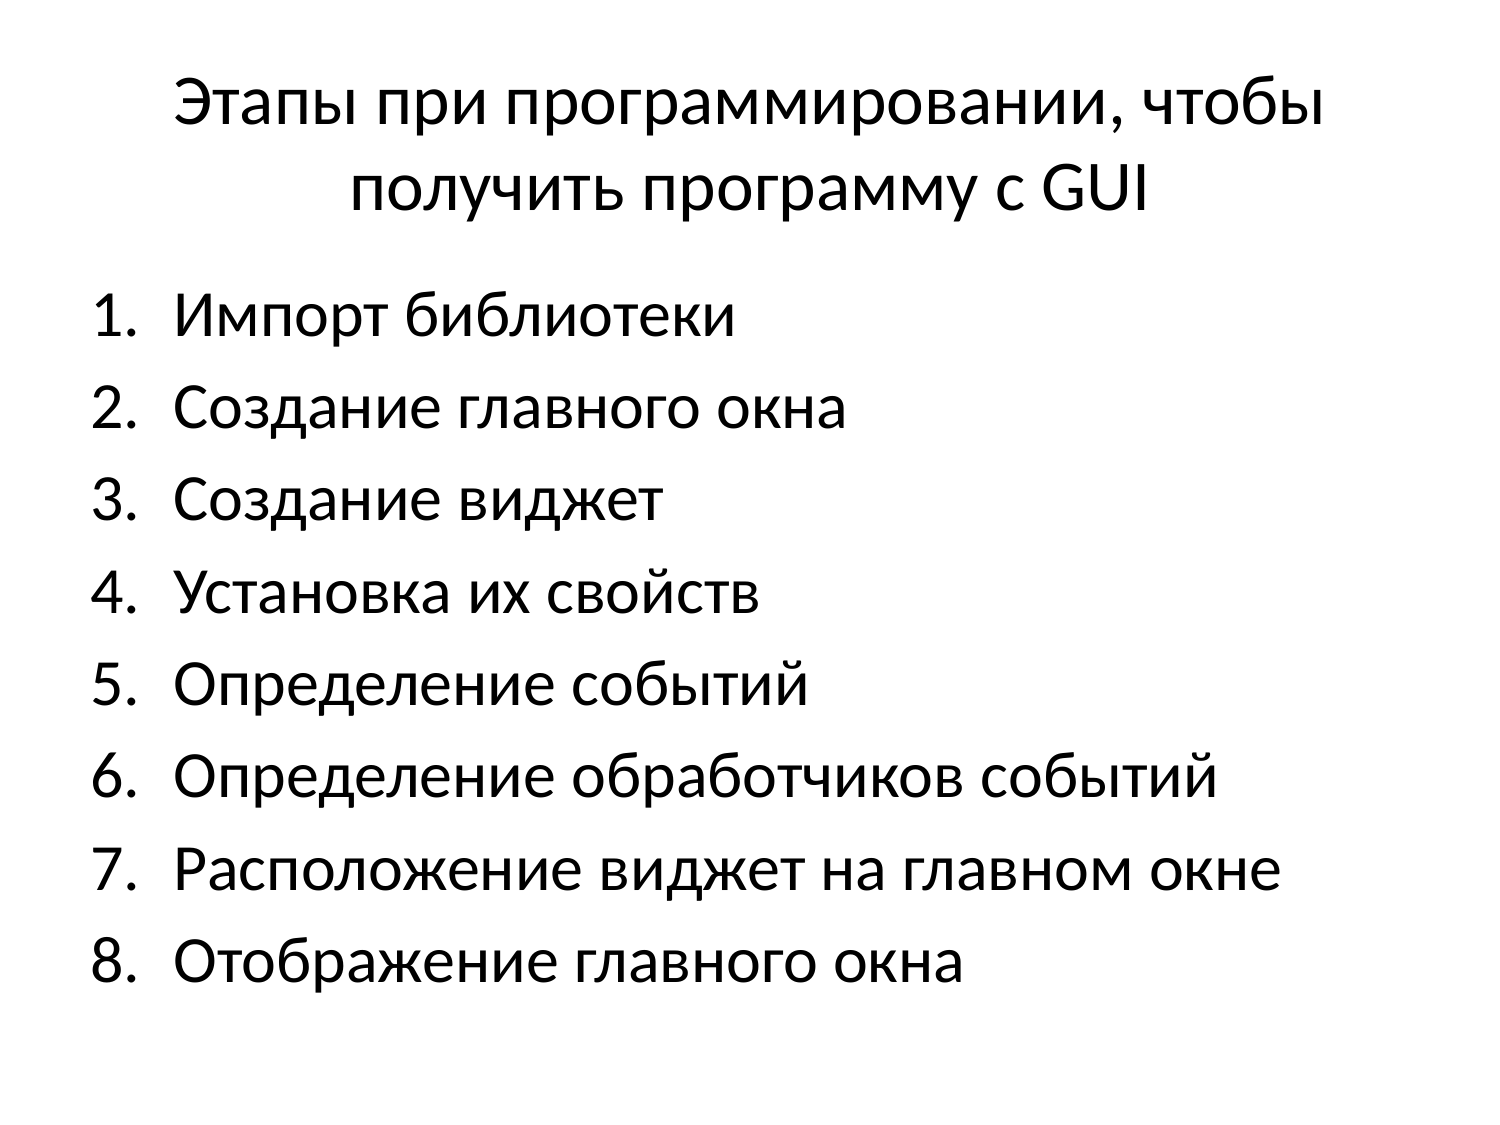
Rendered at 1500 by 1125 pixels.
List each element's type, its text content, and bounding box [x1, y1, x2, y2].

title Этапы при программировании, чтобы получить программу с GUI [75, 45, 1425, 233]
list Импорт библиотеки Создание главного окна Создание виджет Установка их свойств Определение событий Определение обработчиков событий Расположение виджет на главном окне Отображение главного окна [75, 262, 1425, 1005]
